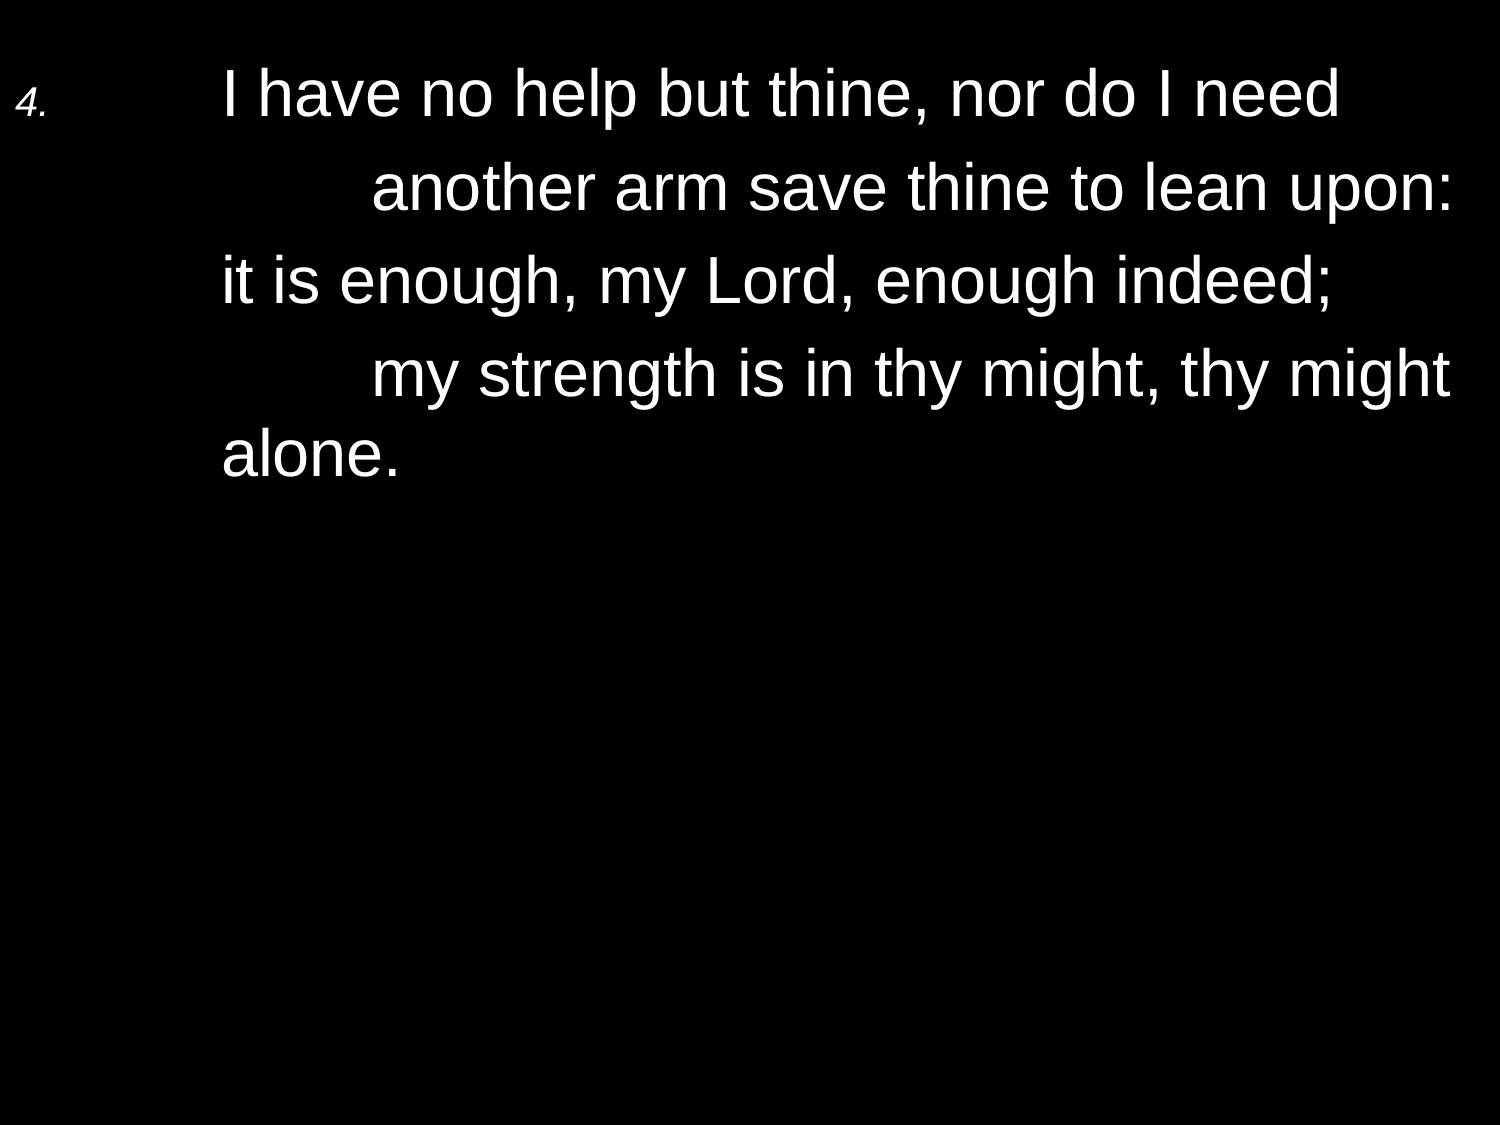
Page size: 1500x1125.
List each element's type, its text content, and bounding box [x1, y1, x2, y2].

list 4. I have no help but thine, nor do I need another arm save thine to lean upon: it is enough, my Lord, enough indeed; my strength is in thy might, thy might alone. [0, 42, 1500, 1047]
